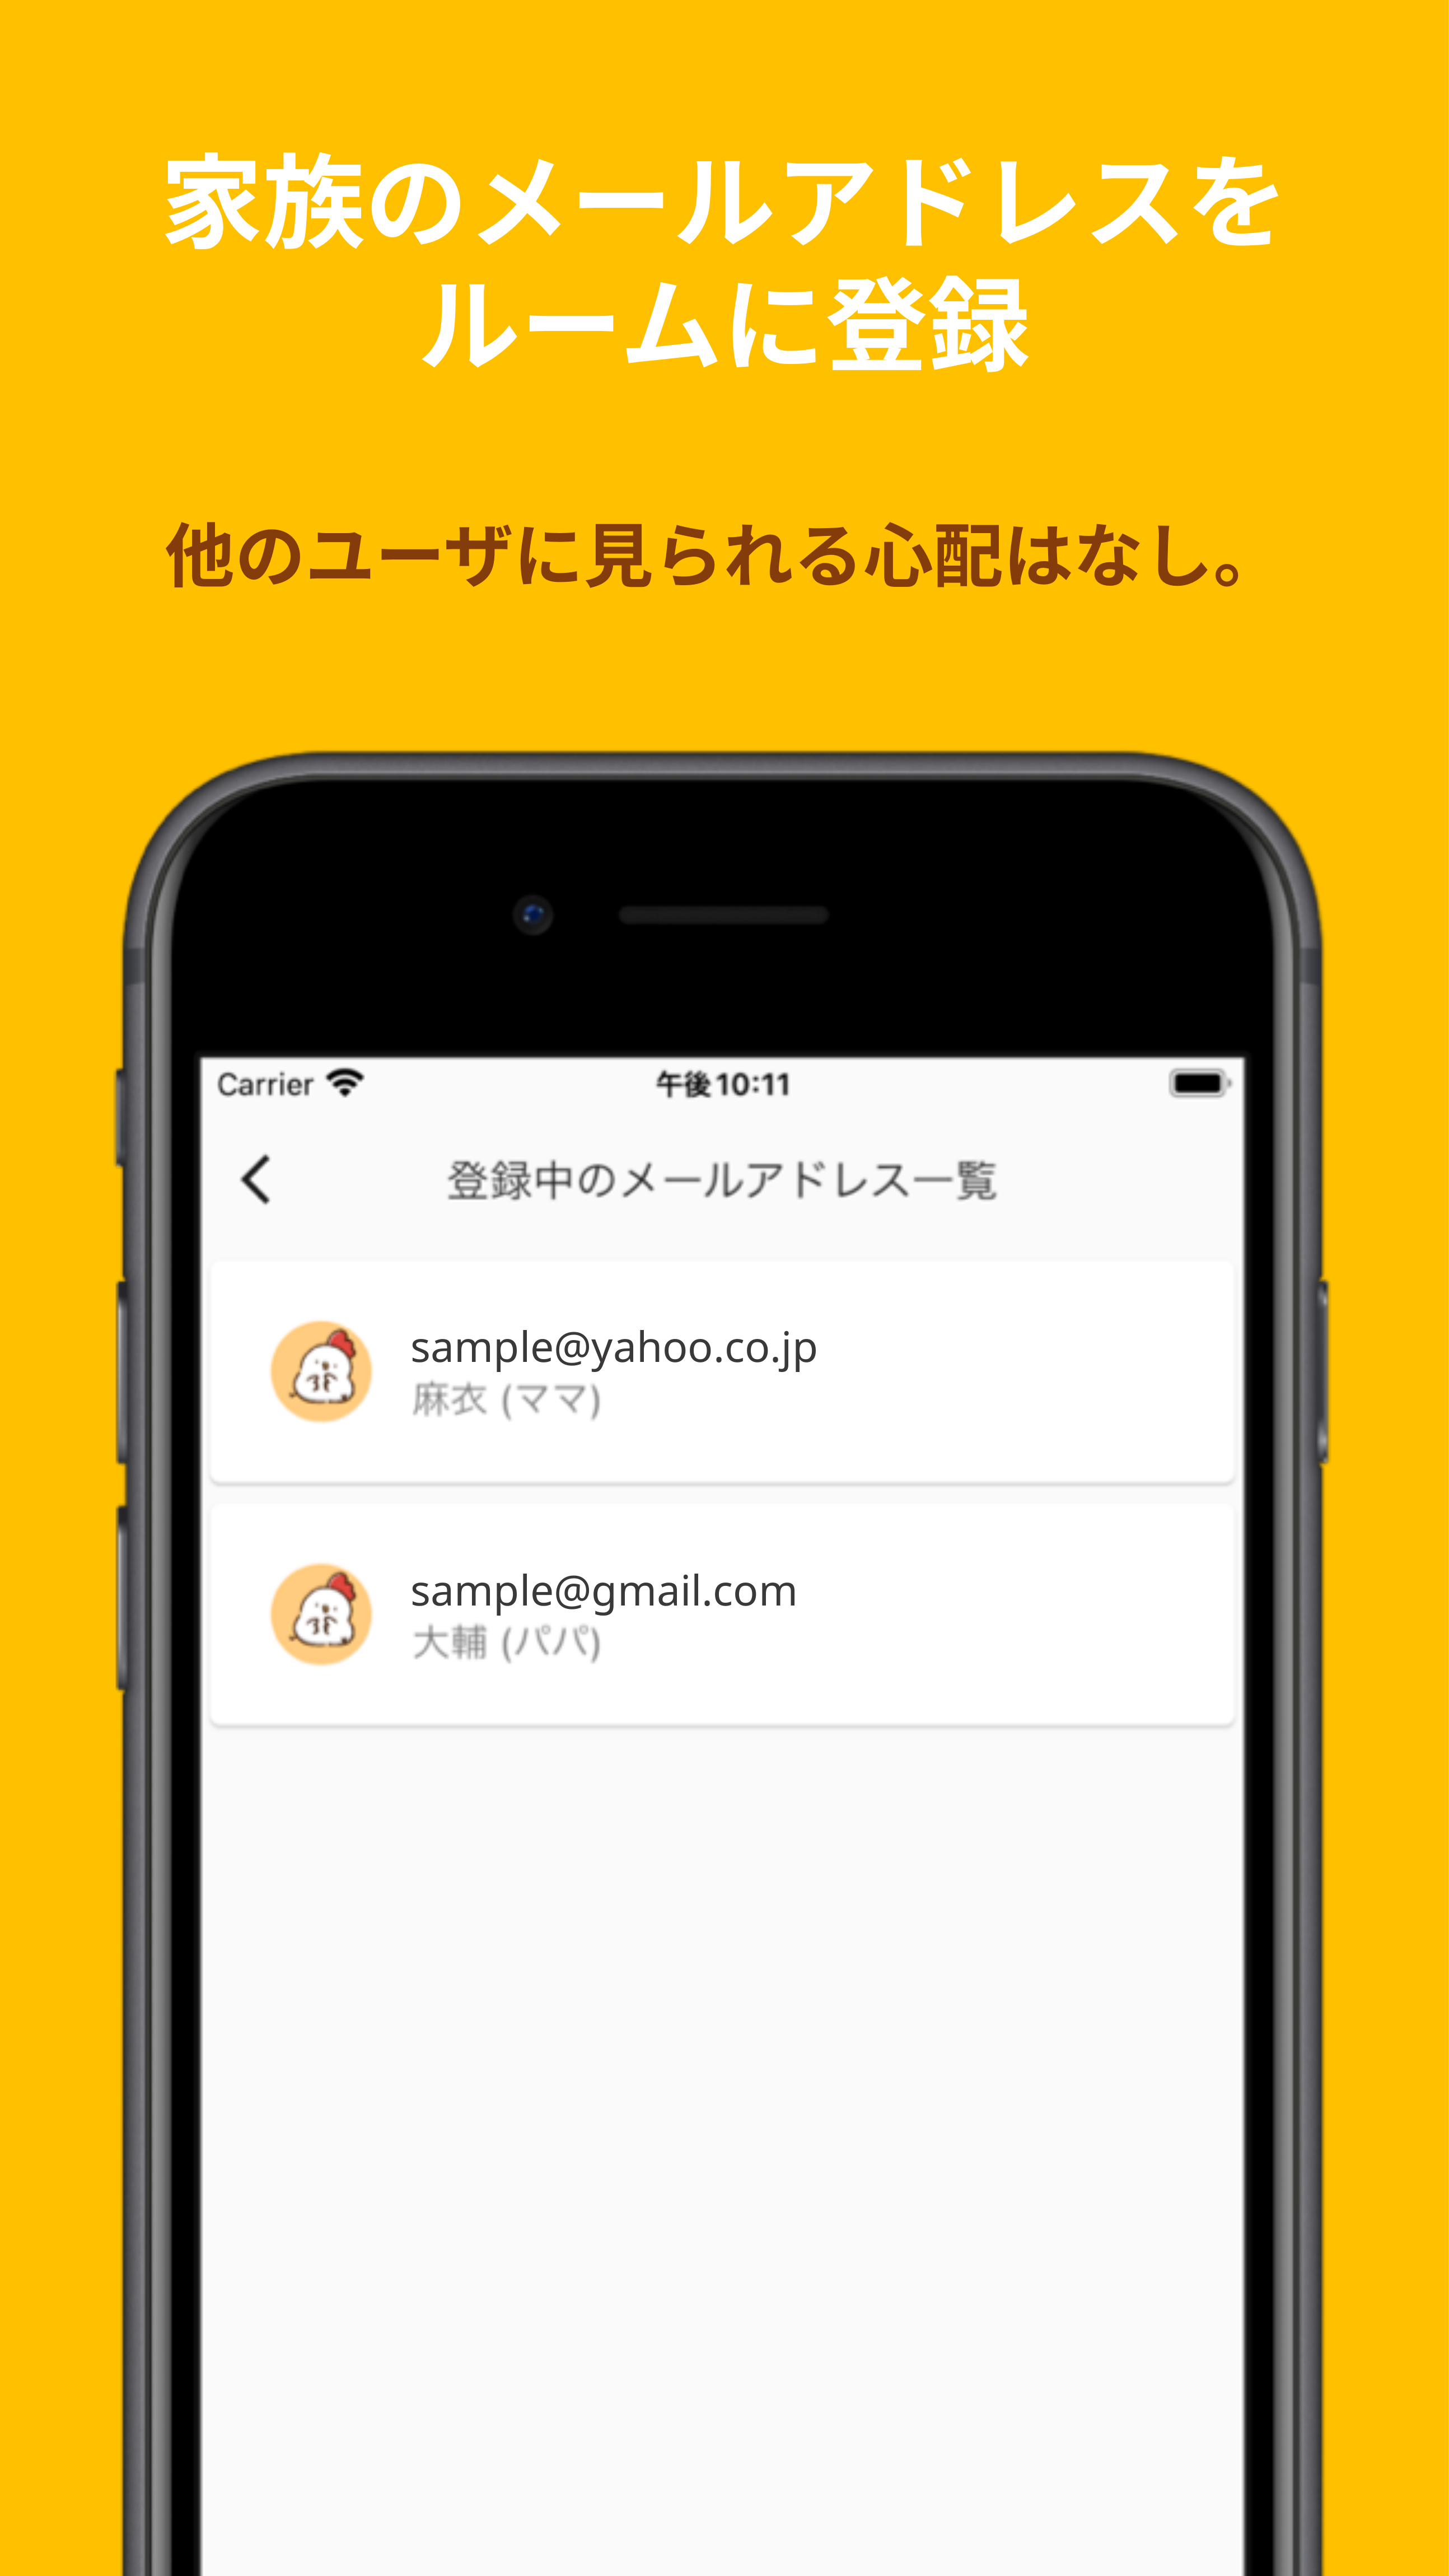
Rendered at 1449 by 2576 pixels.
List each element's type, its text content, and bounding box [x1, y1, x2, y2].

text_box 家族のメールアドレスを ルームに登録 [152, 133, 1297, 388]
text_box 他のユーザに見られる心配はなし。 [157, 465, 1292, 600]
picture [62, 665, 1387, 2576]
